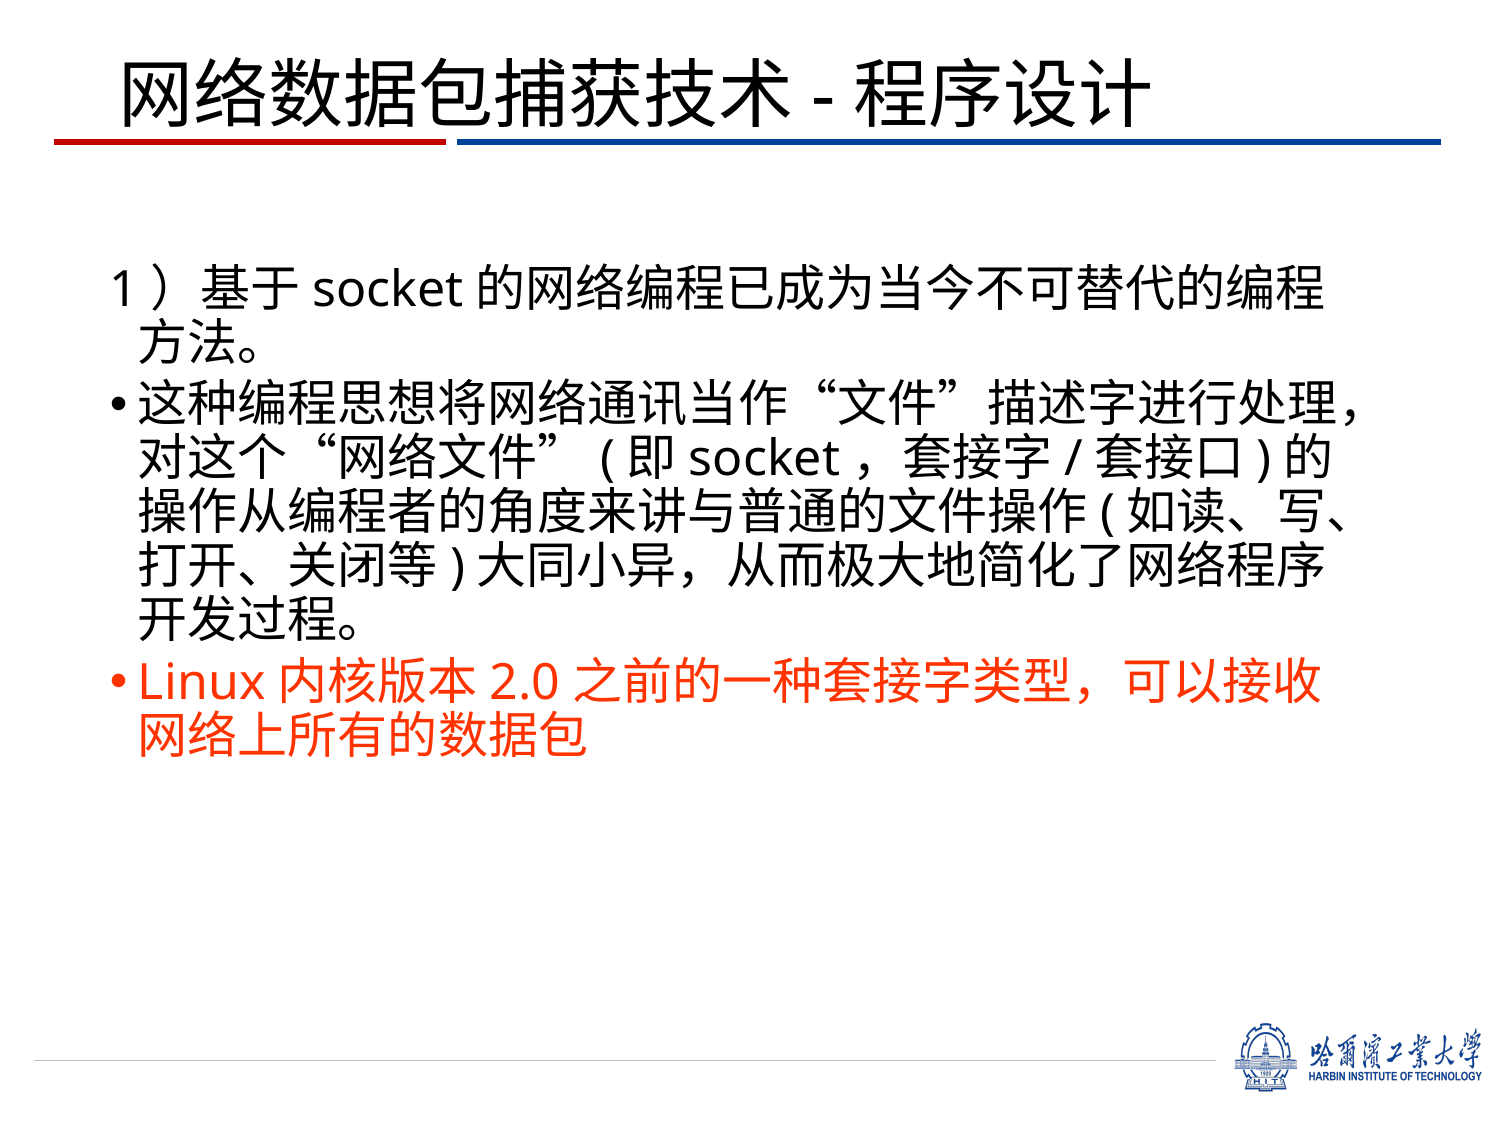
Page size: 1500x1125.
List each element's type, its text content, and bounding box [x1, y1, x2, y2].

picture [1204, 1023, 1482, 1094]
title 网络数据包捕获技术-程序设计 [103, 0, 1397, 191]
slide_number [1059, 1042, 1397, 1103]
list 1）基于socket的网络编程已成为当今不可替代的编程方法。 这种编程思想将网络通讯当作“文件”描述字进行处理，对这个“网络文件”(即socket，套接字/套接口)的操作从编程者的角度来讲与普通的文件操作(如读、写、打开、关闭等)大同小异，从而极大地简化了网络程序开发过程。 Linux内核版本2.0之前的一种套接字类型，可以接收网络上所有的数据包 [38, 255, 1376, 965]
